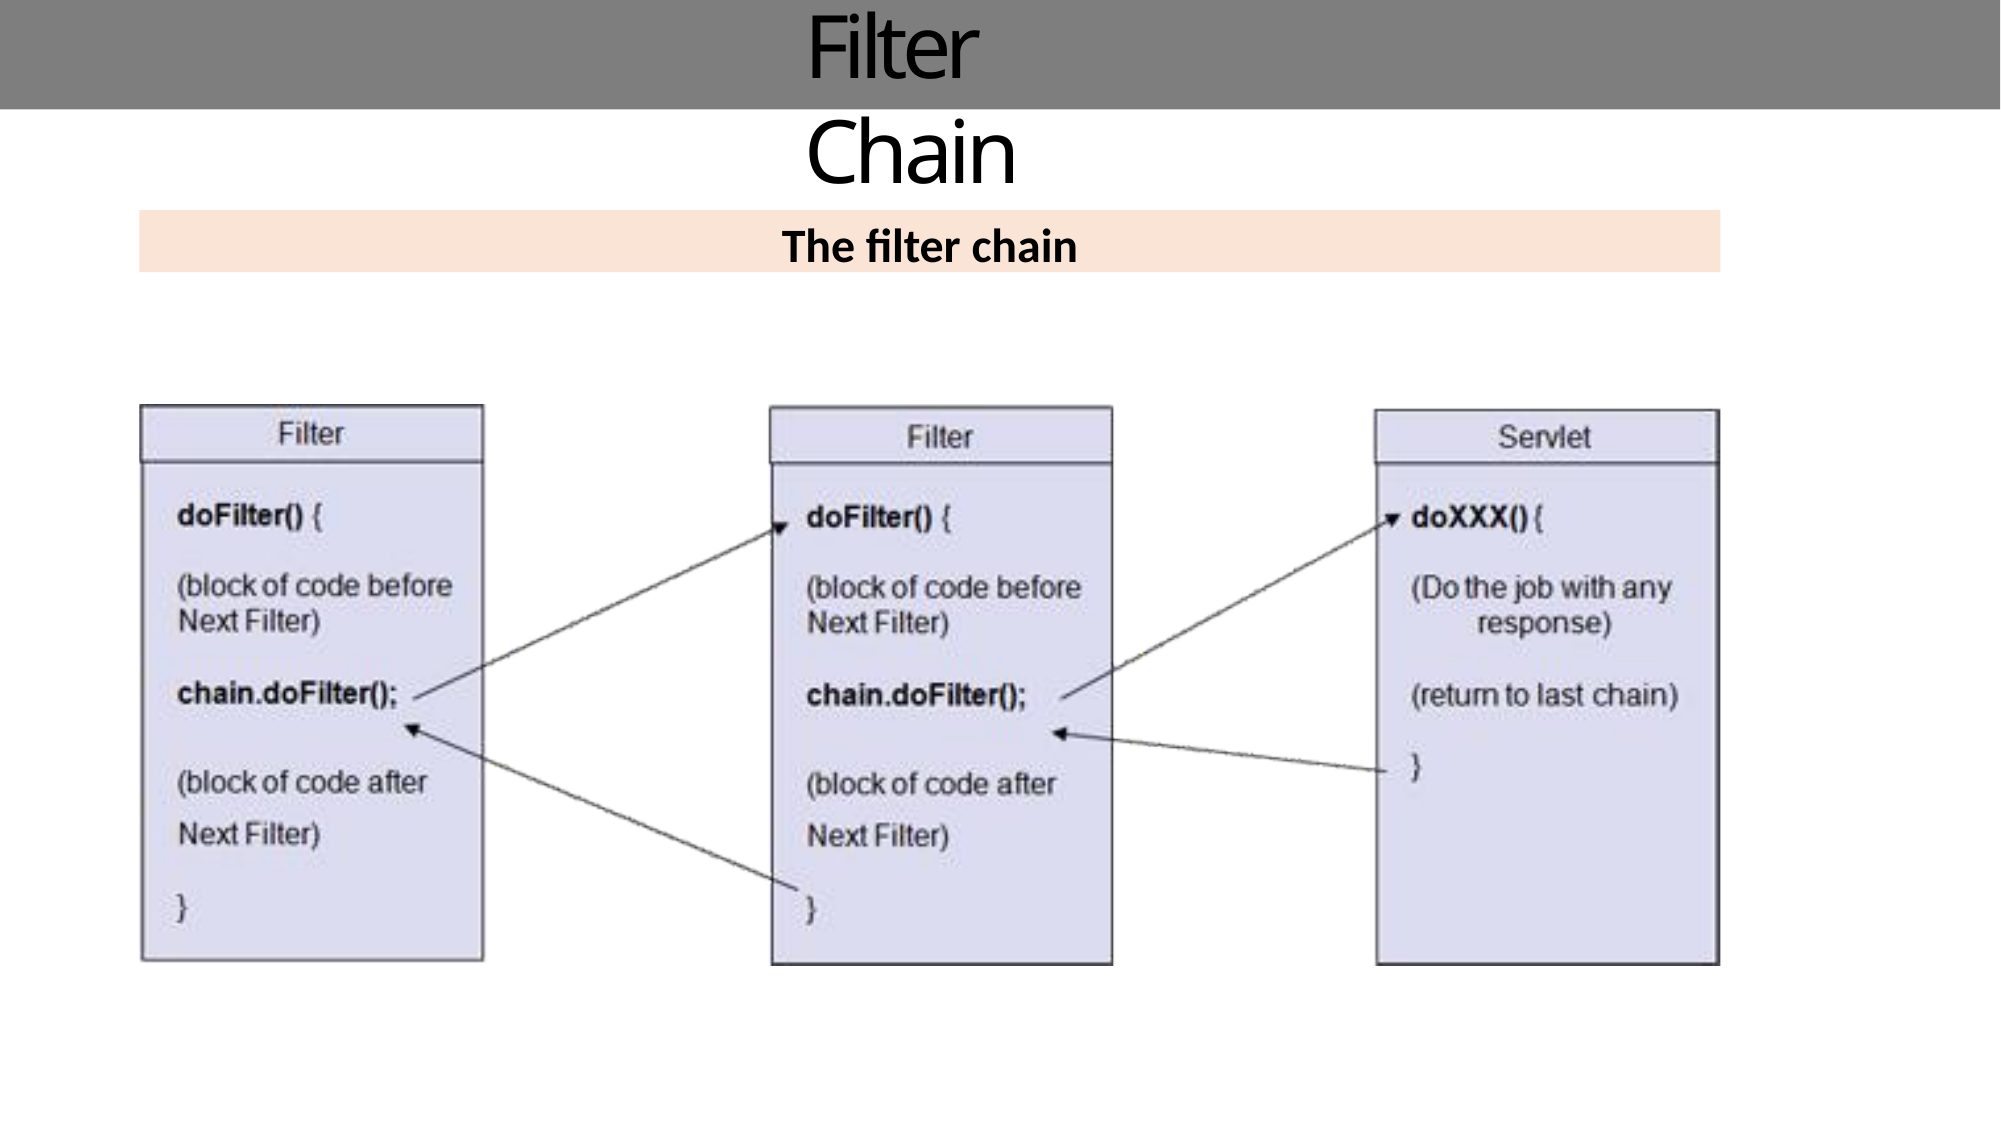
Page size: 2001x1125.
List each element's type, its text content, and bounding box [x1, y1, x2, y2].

text_box The filter chain [139, 210, 1721, 273]
title Filter Chain [801, 0, 1199, 202]
text_box [139, 404, 1721, 966]
